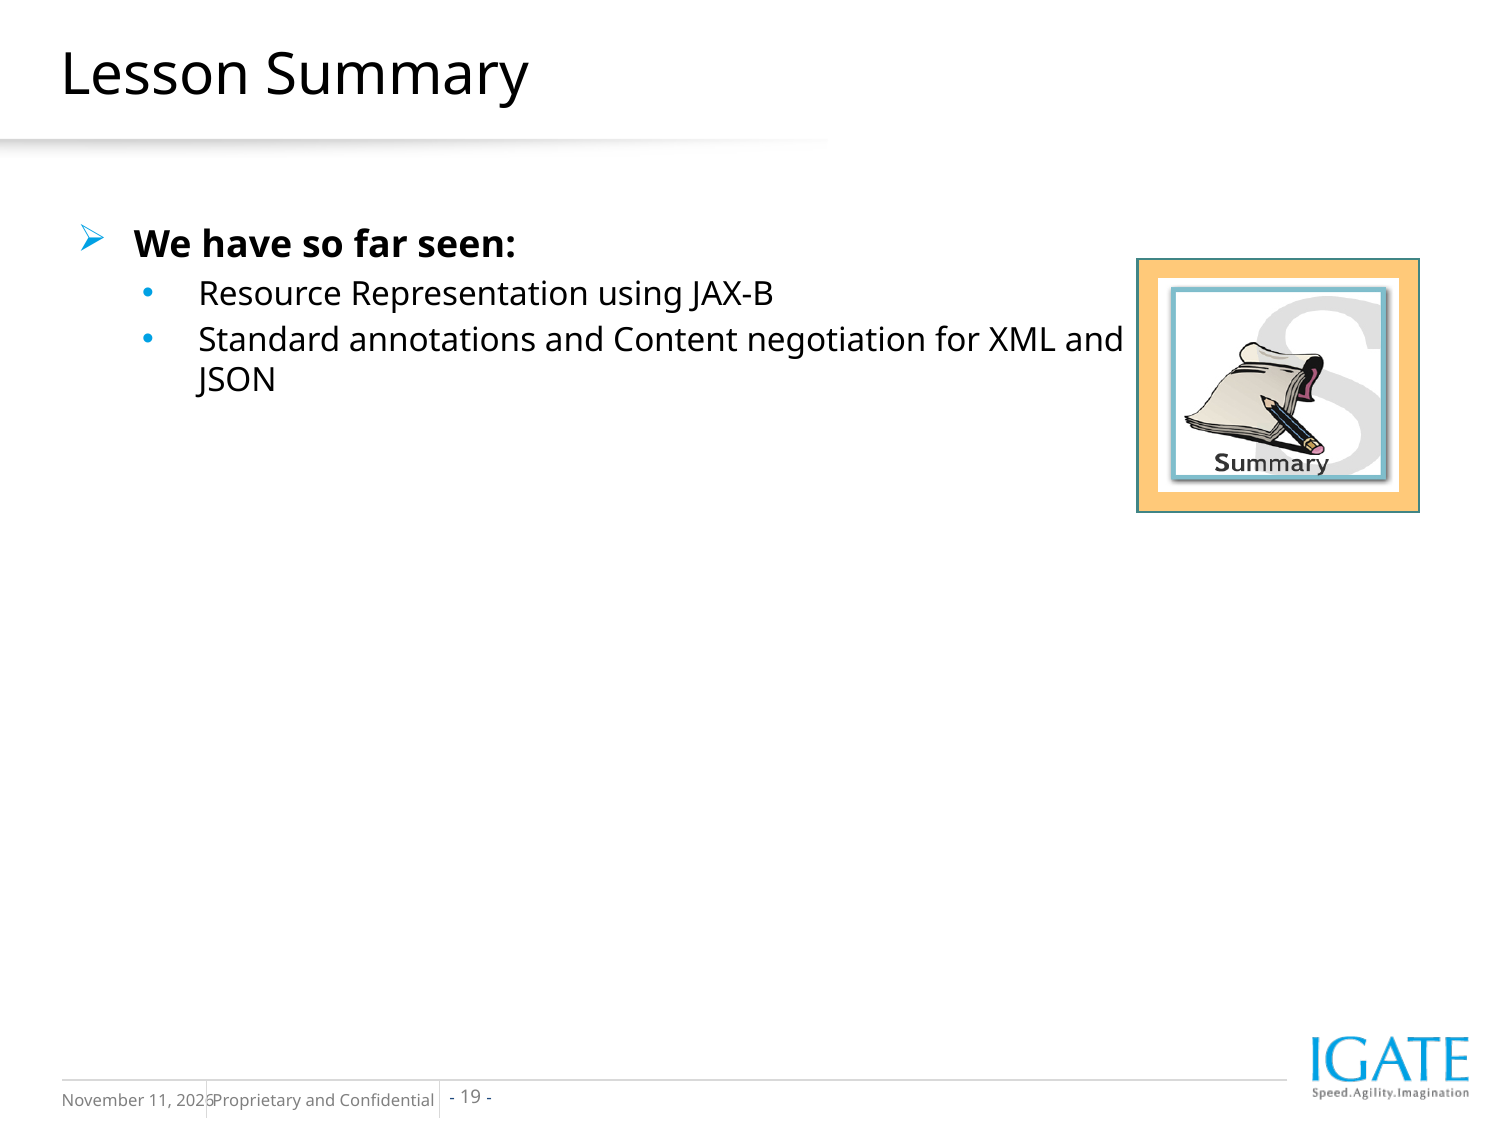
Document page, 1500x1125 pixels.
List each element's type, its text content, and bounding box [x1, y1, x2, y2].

title Lesson Summary [45, 0, 1396, 143]
picture [1304, 1028, 1475, 1105]
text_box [1137, 258, 1420, 513]
list We have so far seen: Resource Representation using JAX-B Standard annotations and Content negotiation for XML and JSON [62, 212, 1163, 976]
picture [0, 112, 919, 174]
